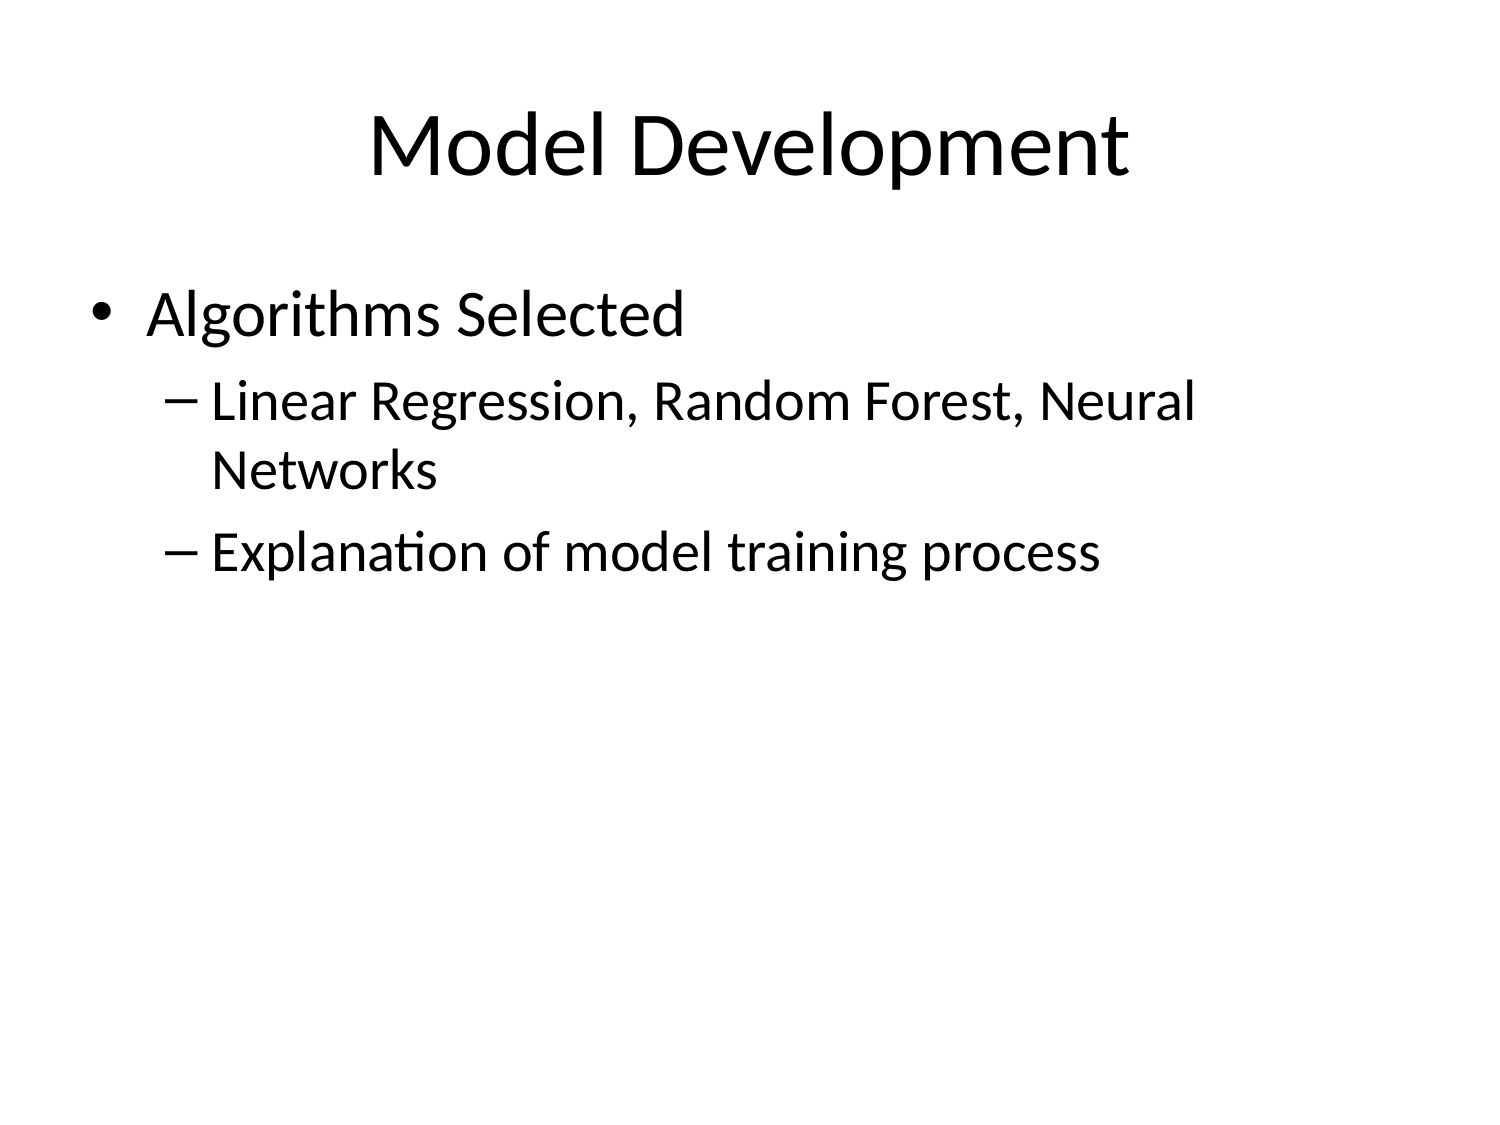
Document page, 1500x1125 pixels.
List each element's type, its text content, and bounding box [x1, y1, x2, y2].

title Model Development [75, 45, 1425, 233]
list Algorithms Selected Linear Regression, Random Forest, Neural Networks Explanation of model training process [75, 262, 1425, 1005]
